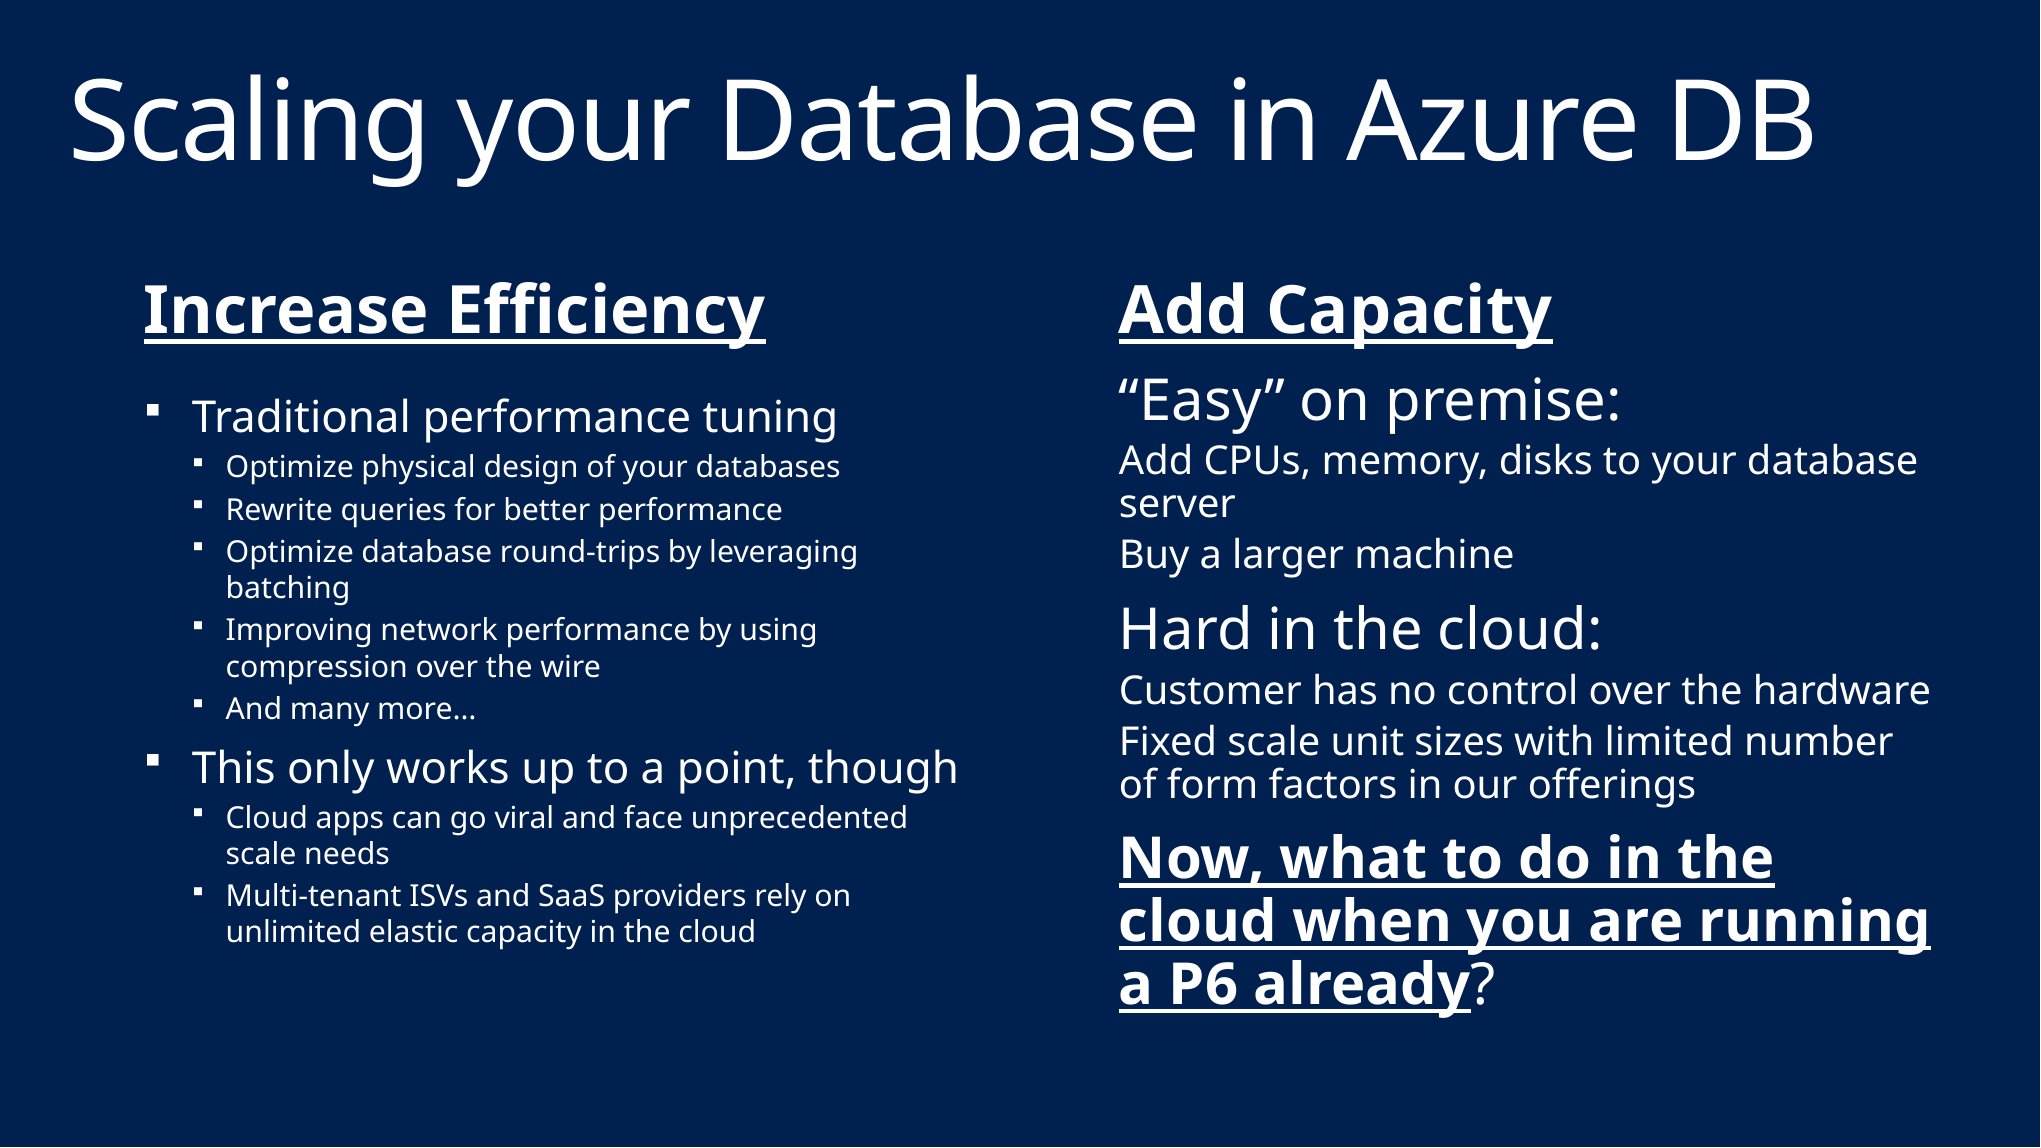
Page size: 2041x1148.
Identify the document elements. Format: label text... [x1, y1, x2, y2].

list “Easy” on premise: Add CPUs, memory, disks to your database server Buy a larger machine Hard in the cloud: Customer has no control over the hardware Fixed scale unit sizes with limited number of form factors in our offerings Now, what to do in the cloud when you are running a P6 already? [1095, 355, 1959, 1062]
title Scaling your Database in Azure DB [45, 48, 1996, 199]
list Add Capacity [1095, 261, 1996, 365]
list Increase Efficiency [120, 261, 1045, 365]
text_box Traditional performance tuning Optimize physical design of your databases Rewrite queries for better performance Optimize database round-trips by leveraging batching Improving network performance by using compression over the wire And many more… This only works up to a point, though Cloud apps can go viral and face unprecedented scale needs Multi-tenant ISVs and SaaS providers rely on unlimited elastic capacity in the cloud [120, 368, 988, 1026]
